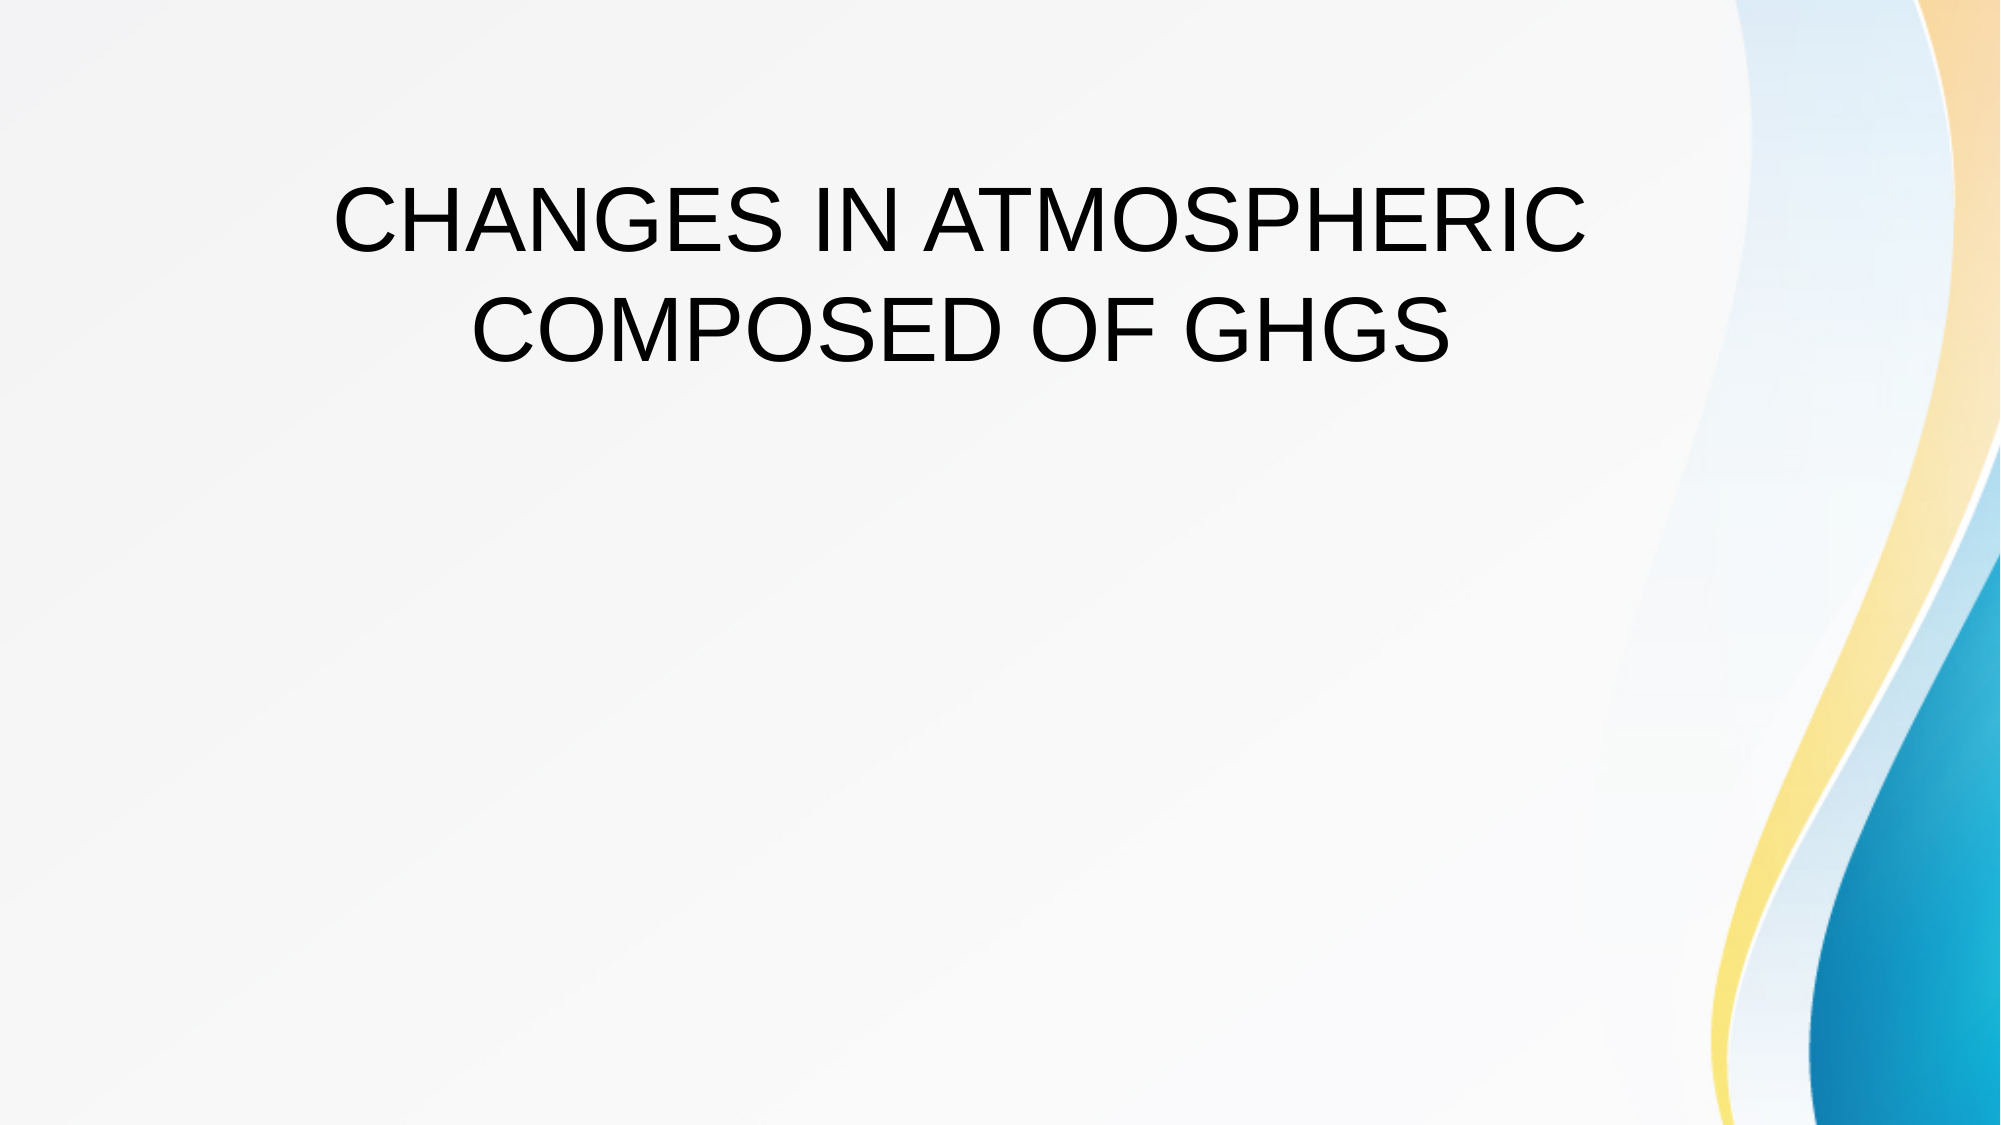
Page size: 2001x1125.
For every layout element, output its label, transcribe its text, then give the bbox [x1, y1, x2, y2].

picture [0, 0, 2001, 1125]
title CHANGES IN ATMOSPHERIC COMPOSED OF GHGS [149, 90, 1774, 450]
